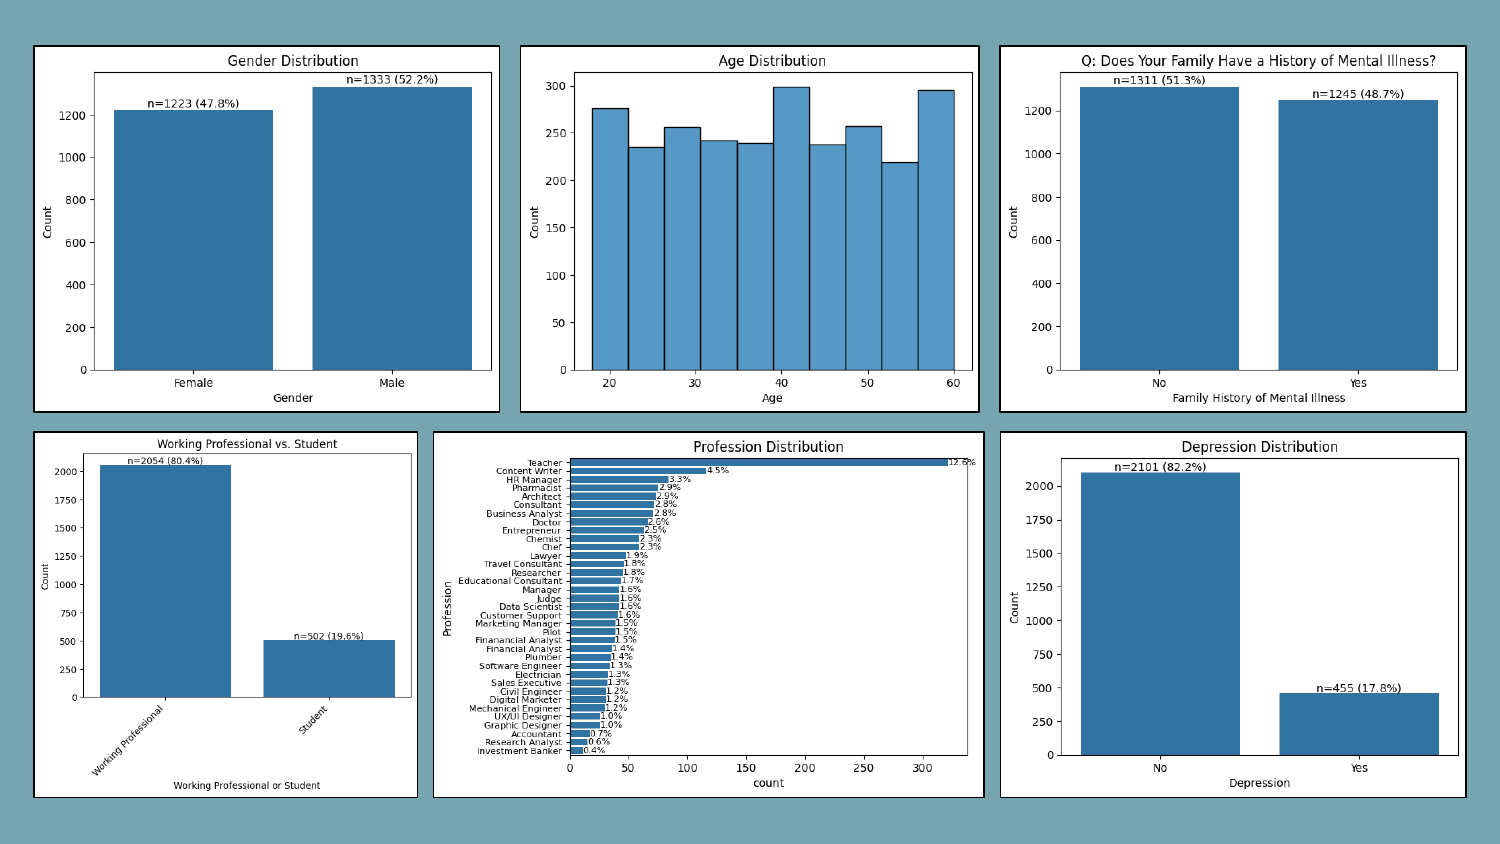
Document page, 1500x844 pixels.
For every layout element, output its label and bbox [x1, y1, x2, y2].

picture [34, 46, 500, 412]
picture [521, 46, 979, 412]
picture [34, 432, 417, 797]
picture [434, 432, 984, 797]
picture [1000, 432, 1466, 797]
picture [1000, 46, 1466, 412]
